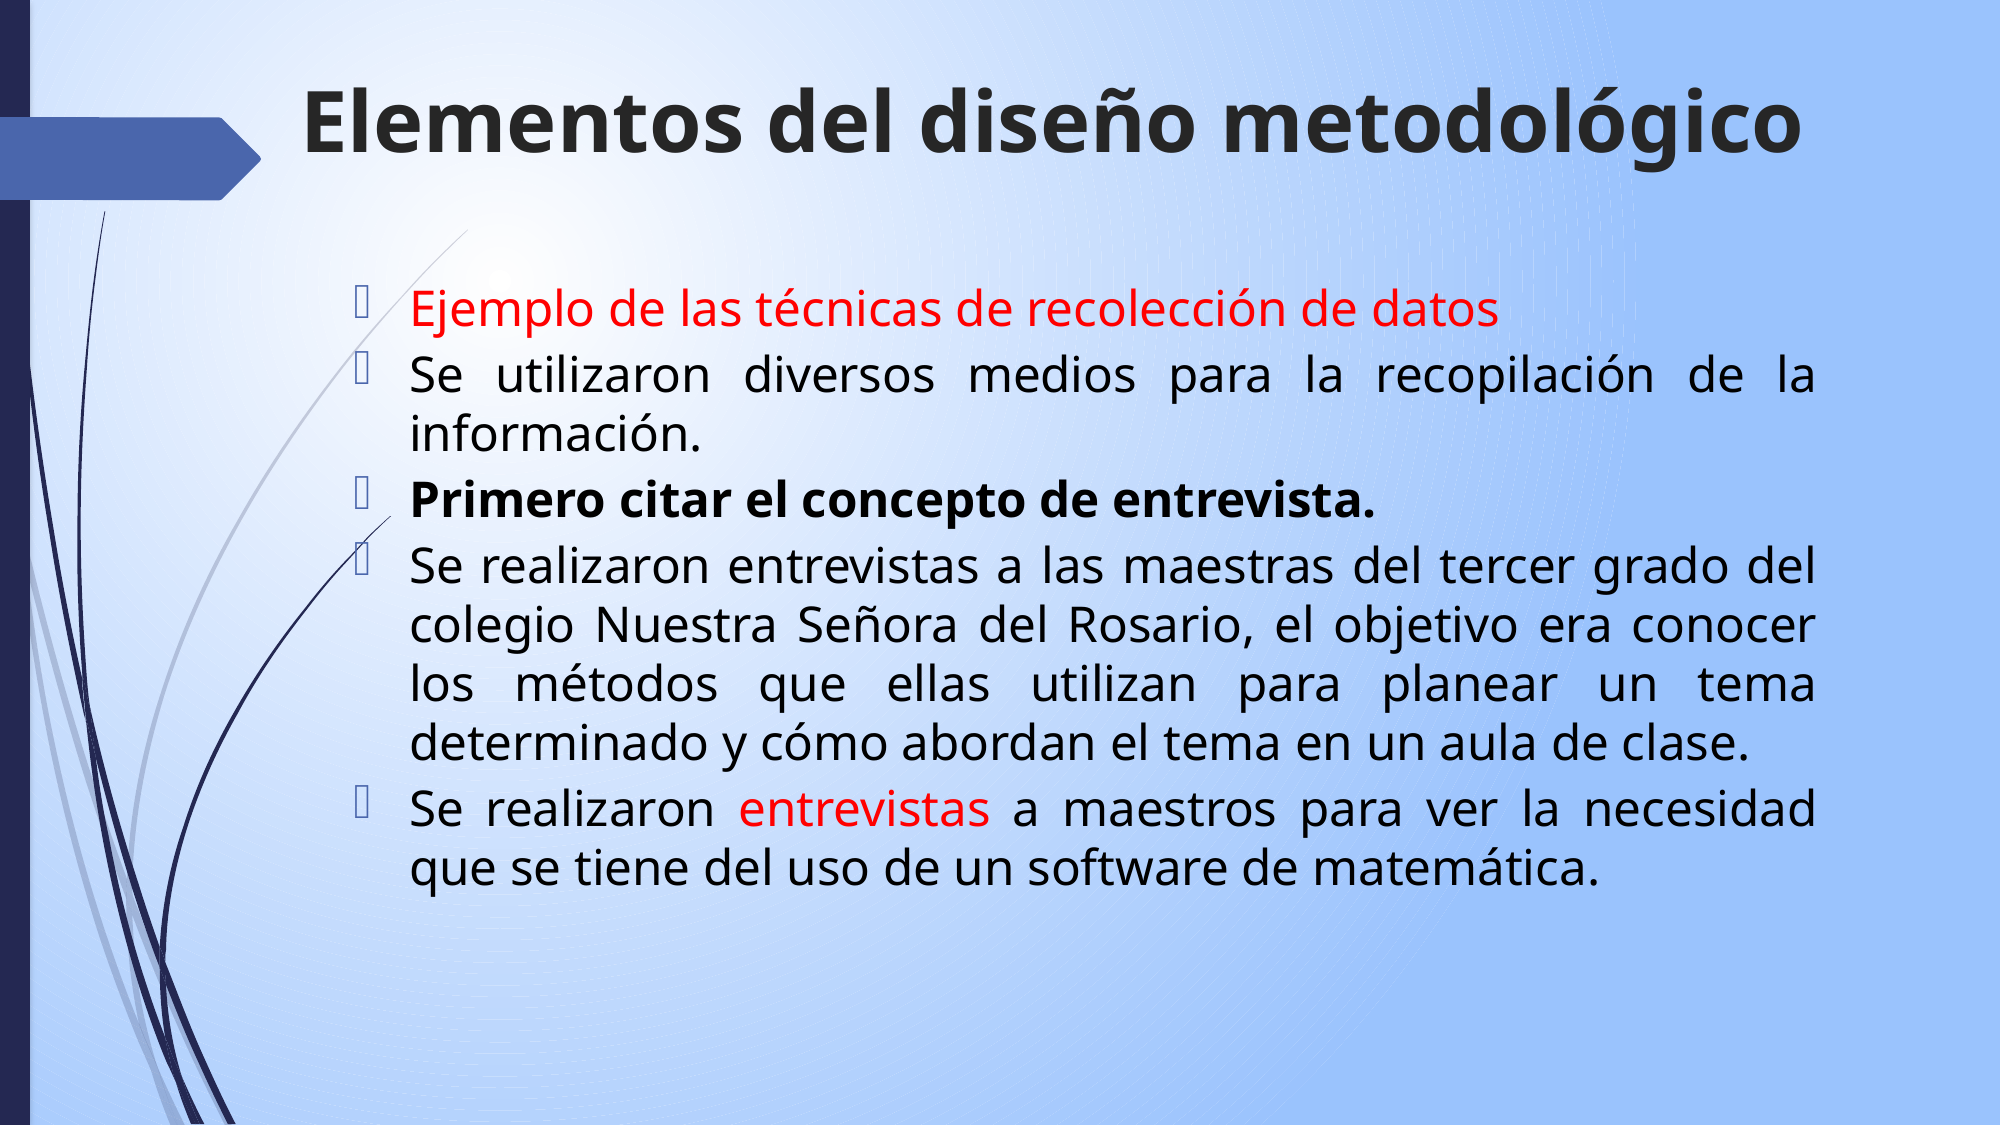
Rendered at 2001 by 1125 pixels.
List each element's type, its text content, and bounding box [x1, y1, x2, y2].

list Ejemplo de las técnicas de recolección de datos Se utilizaron diversos medios para la recopilación de la información. Primero citar el concepto de entrevista. Se realizaron entrevistas a las maestras del tercer grado del colegio Nuestra Señora del Rosario, el objetivo era conocer los métodos que ellas utilizan para planear un tema determinado y cómo abordan el tema en un aula de clase. Se realizaron entrevistas a maestros para ver la necesidad que se tiene del uso de un software de matemática. [338, 270, 1834, 965]
title Elementos del diseño metodológico [285, 59, 1888, 270]
